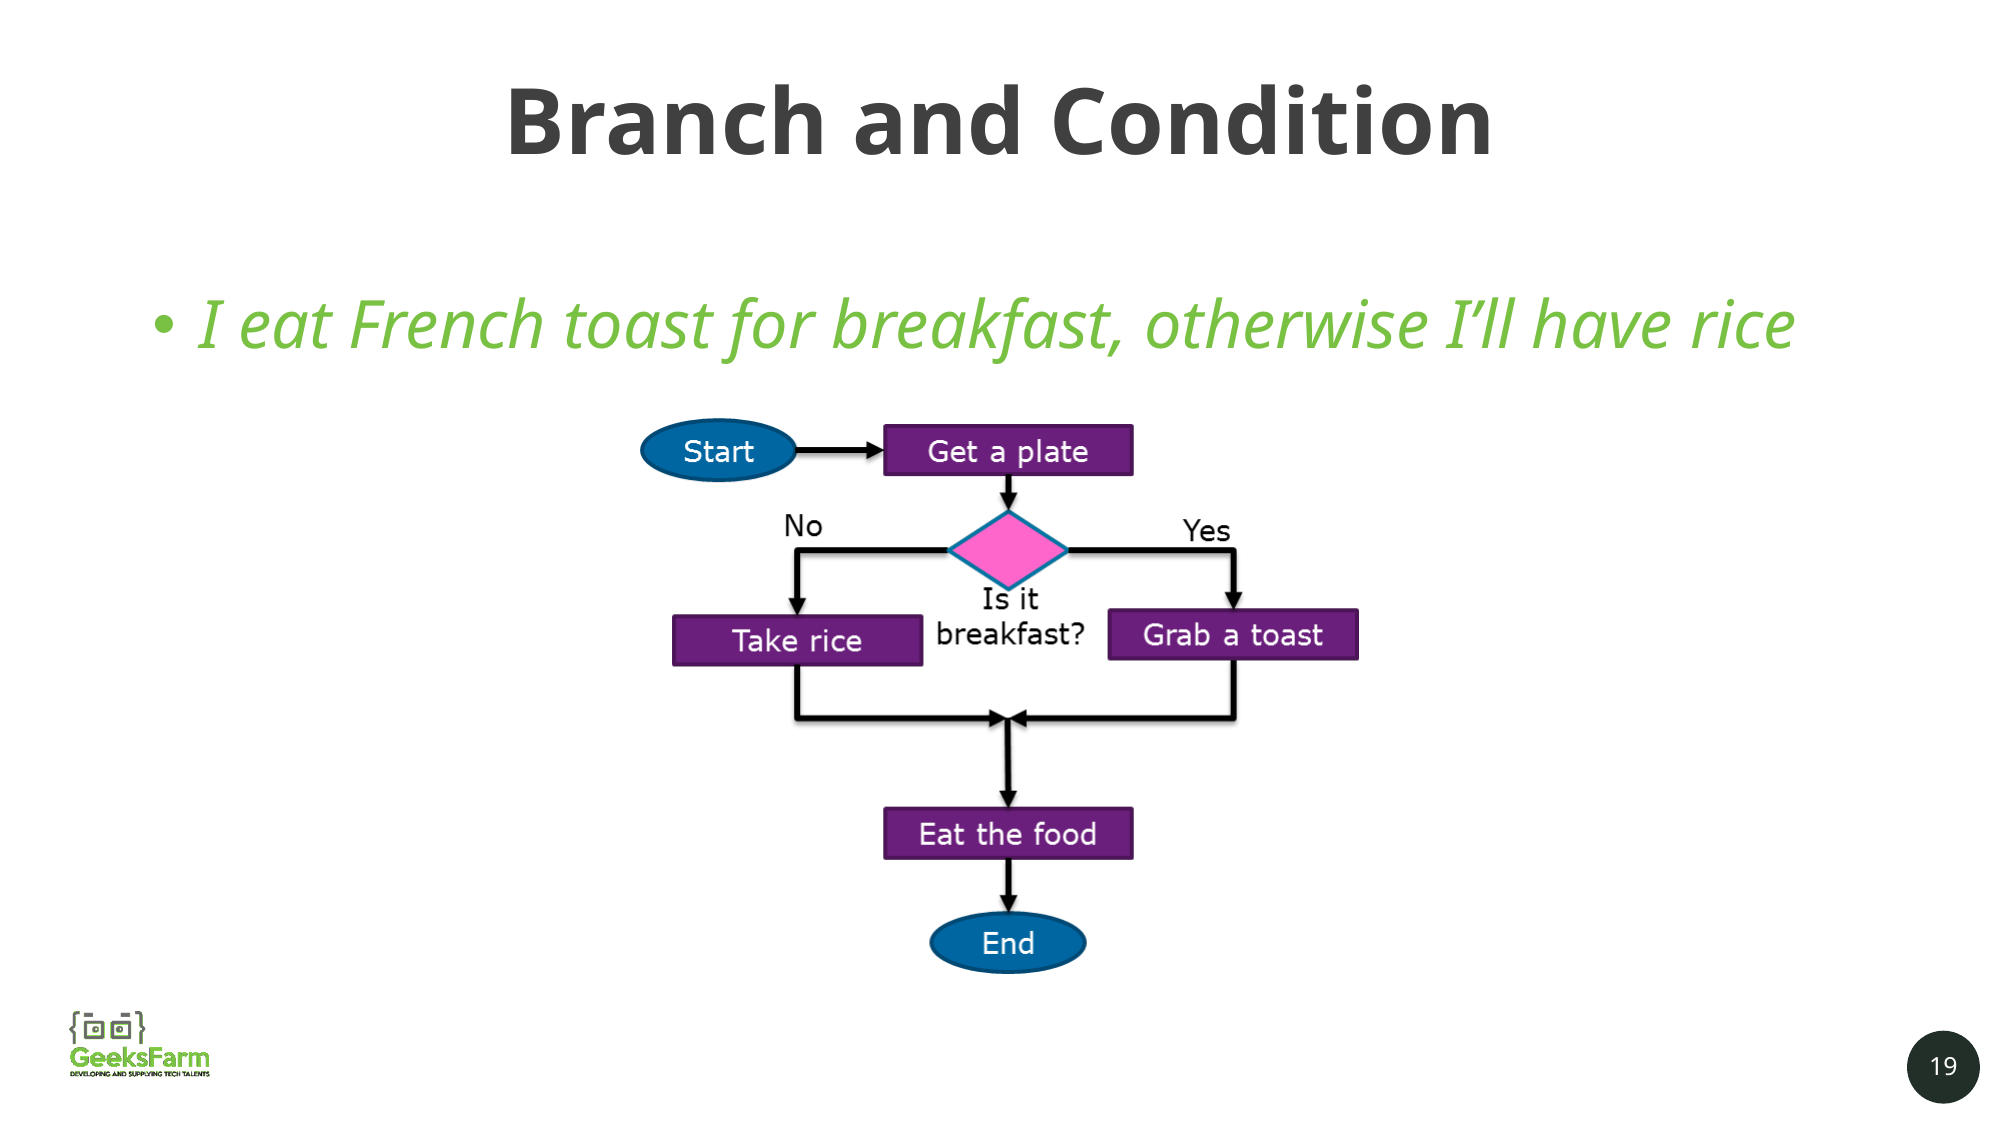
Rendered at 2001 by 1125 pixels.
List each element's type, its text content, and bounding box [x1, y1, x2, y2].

list I eat French toast for breakfast, otherwise I’ll have rice [137, 283, 1863, 1008]
slide_number 19 [1893, 1037, 1994, 1098]
title Branch and Condition [137, 56, 1863, 193]
text_box [1922, 1098, 1965, 1105]
text_box [1921, 1029, 1966, 1037]
picture [640, 418, 1360, 978]
picture [69, 1011, 210, 1078]
